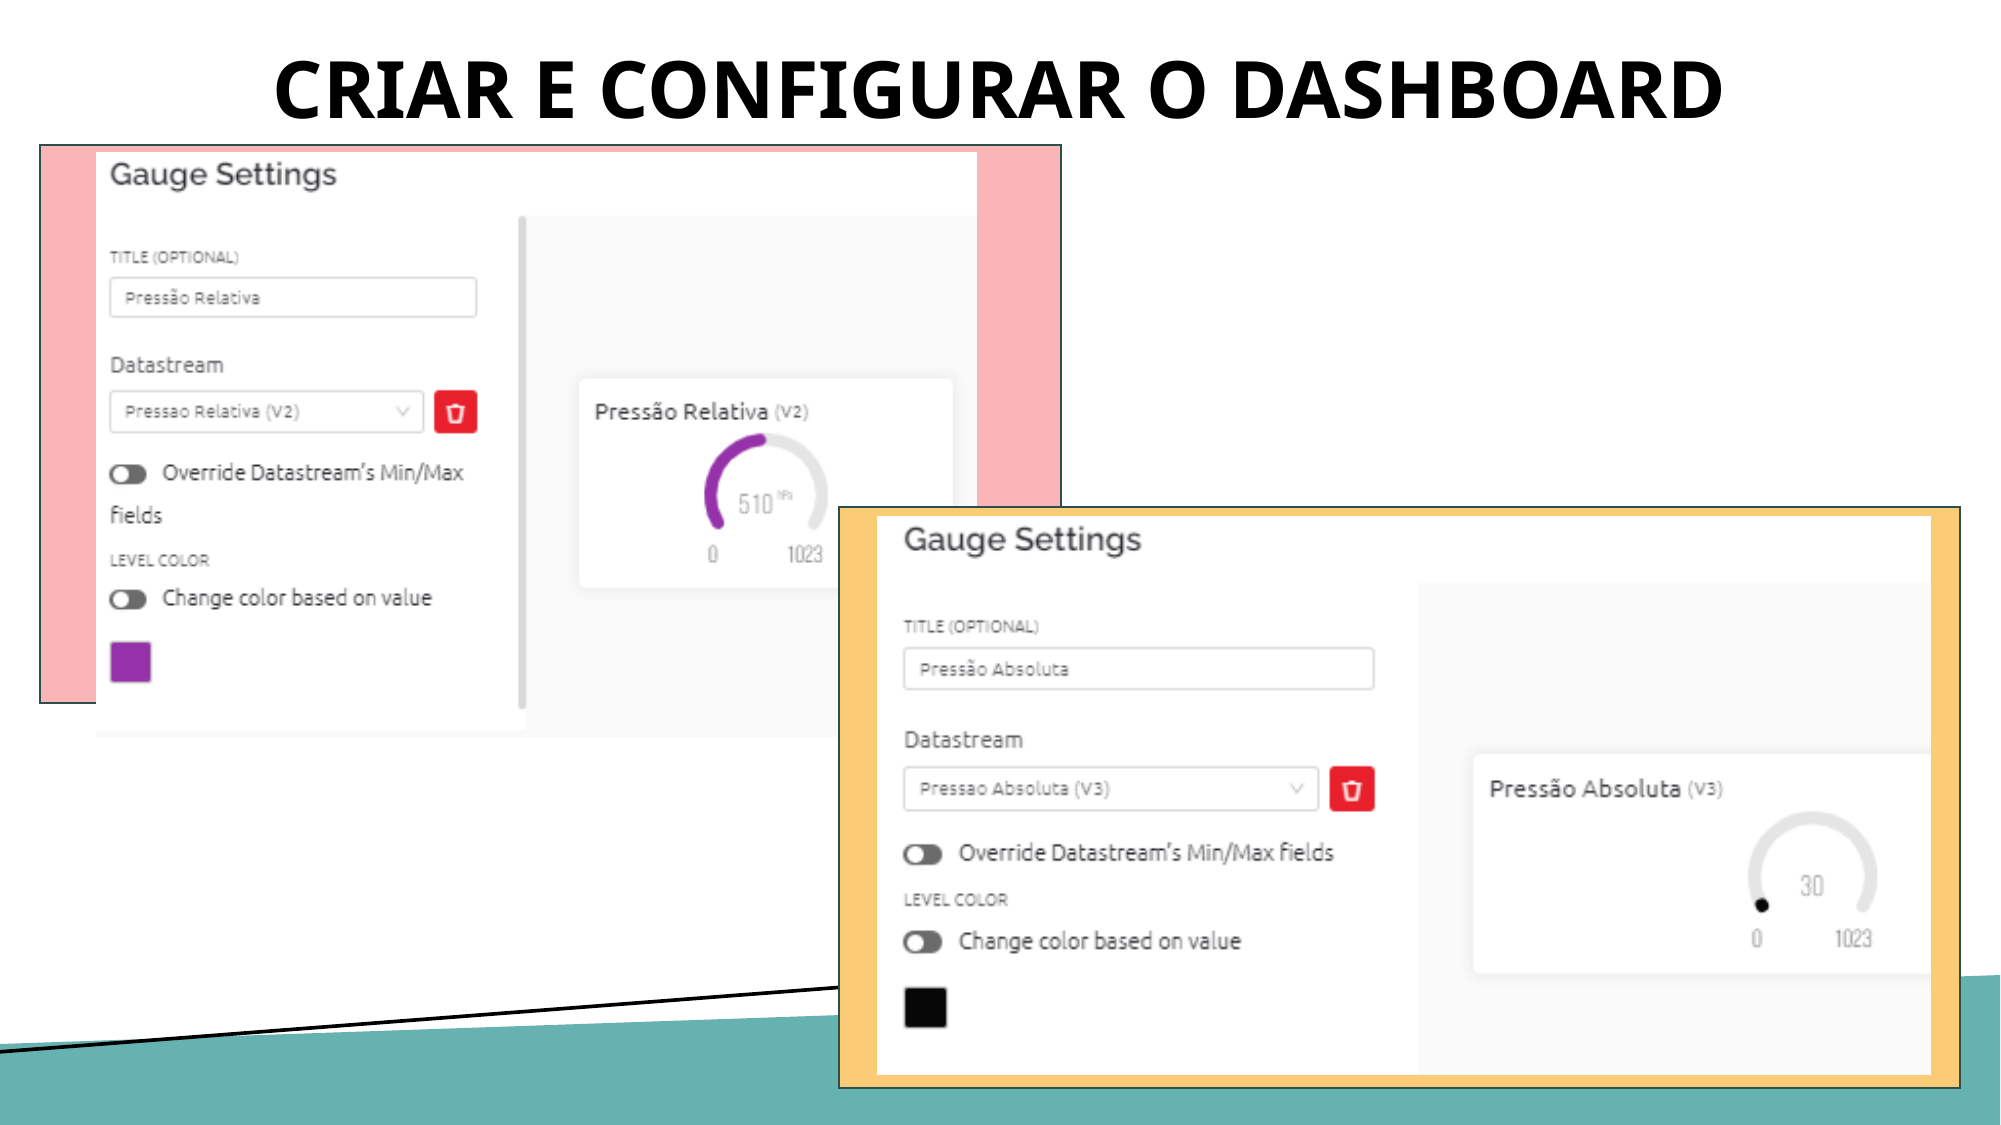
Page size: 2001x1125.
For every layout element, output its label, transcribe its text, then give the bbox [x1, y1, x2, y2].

picture [96, 152, 1931, 1075]
title Criar e configurar o dashboard [137, 28, 1863, 157]
text_box [39, 144, 137, 704]
text_box [838, 506, 1961, 1089]
text_box [977, 157, 1062, 506]
